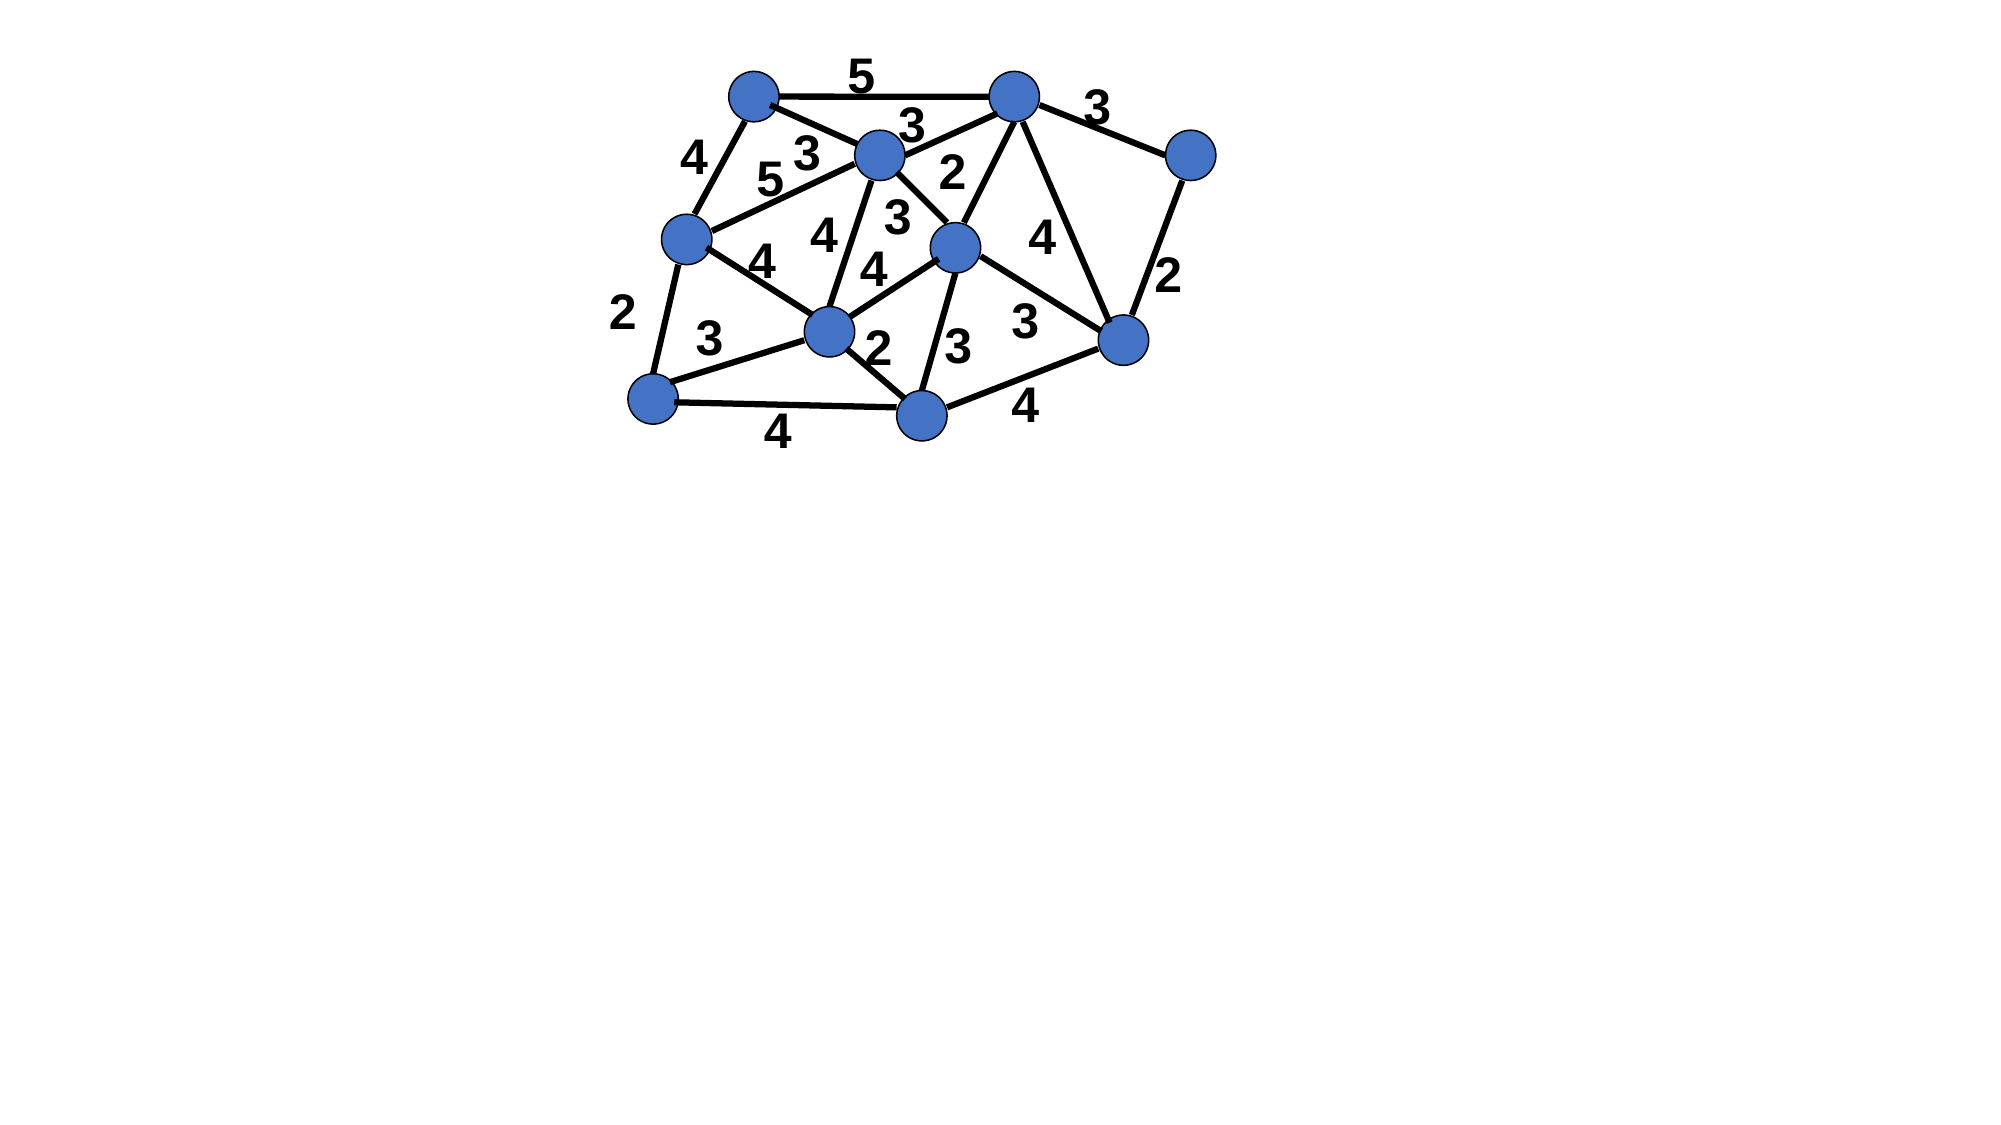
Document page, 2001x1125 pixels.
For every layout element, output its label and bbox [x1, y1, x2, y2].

text_box [603, 36, 1216, 442]
